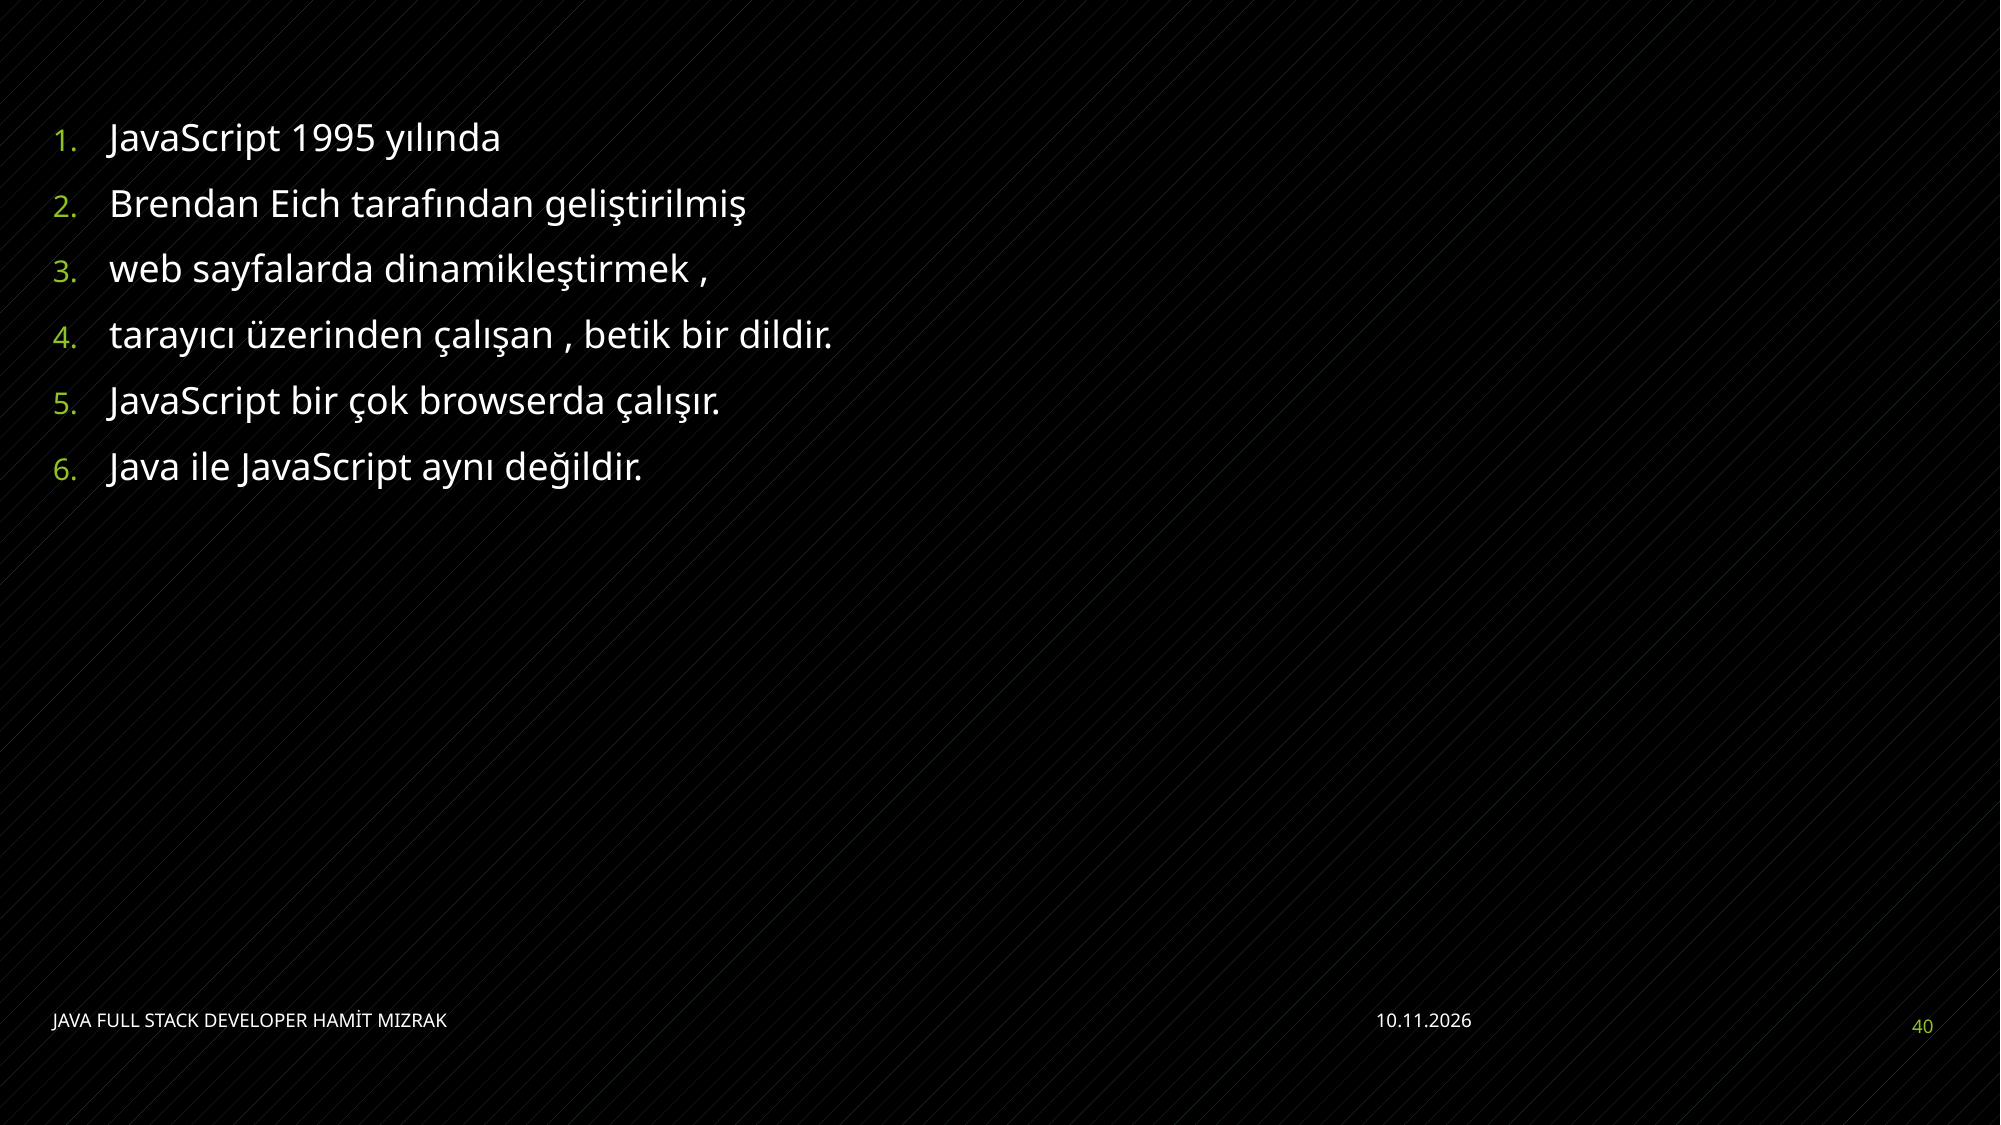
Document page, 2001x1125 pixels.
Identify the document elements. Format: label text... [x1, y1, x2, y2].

slide_number 40 [1836, 997, 1949, 1058]
footer JAVA FULL STACK DEVELOPER HAMİT MIZRAK [37, 991, 1145, 1051]
list JavaScript 1995 yılında Brendan Eich tarafından geliştirilmiş web sayfalarda dinamikleştirmek , tarayıcı üzerinden çalışan , betik bir dildir. JavaScript bir çok browserda çalışır. Java ile JavaScript aynı değildir. [37, 106, 1949, 971]
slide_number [1181, 991, 1487, 1051]
